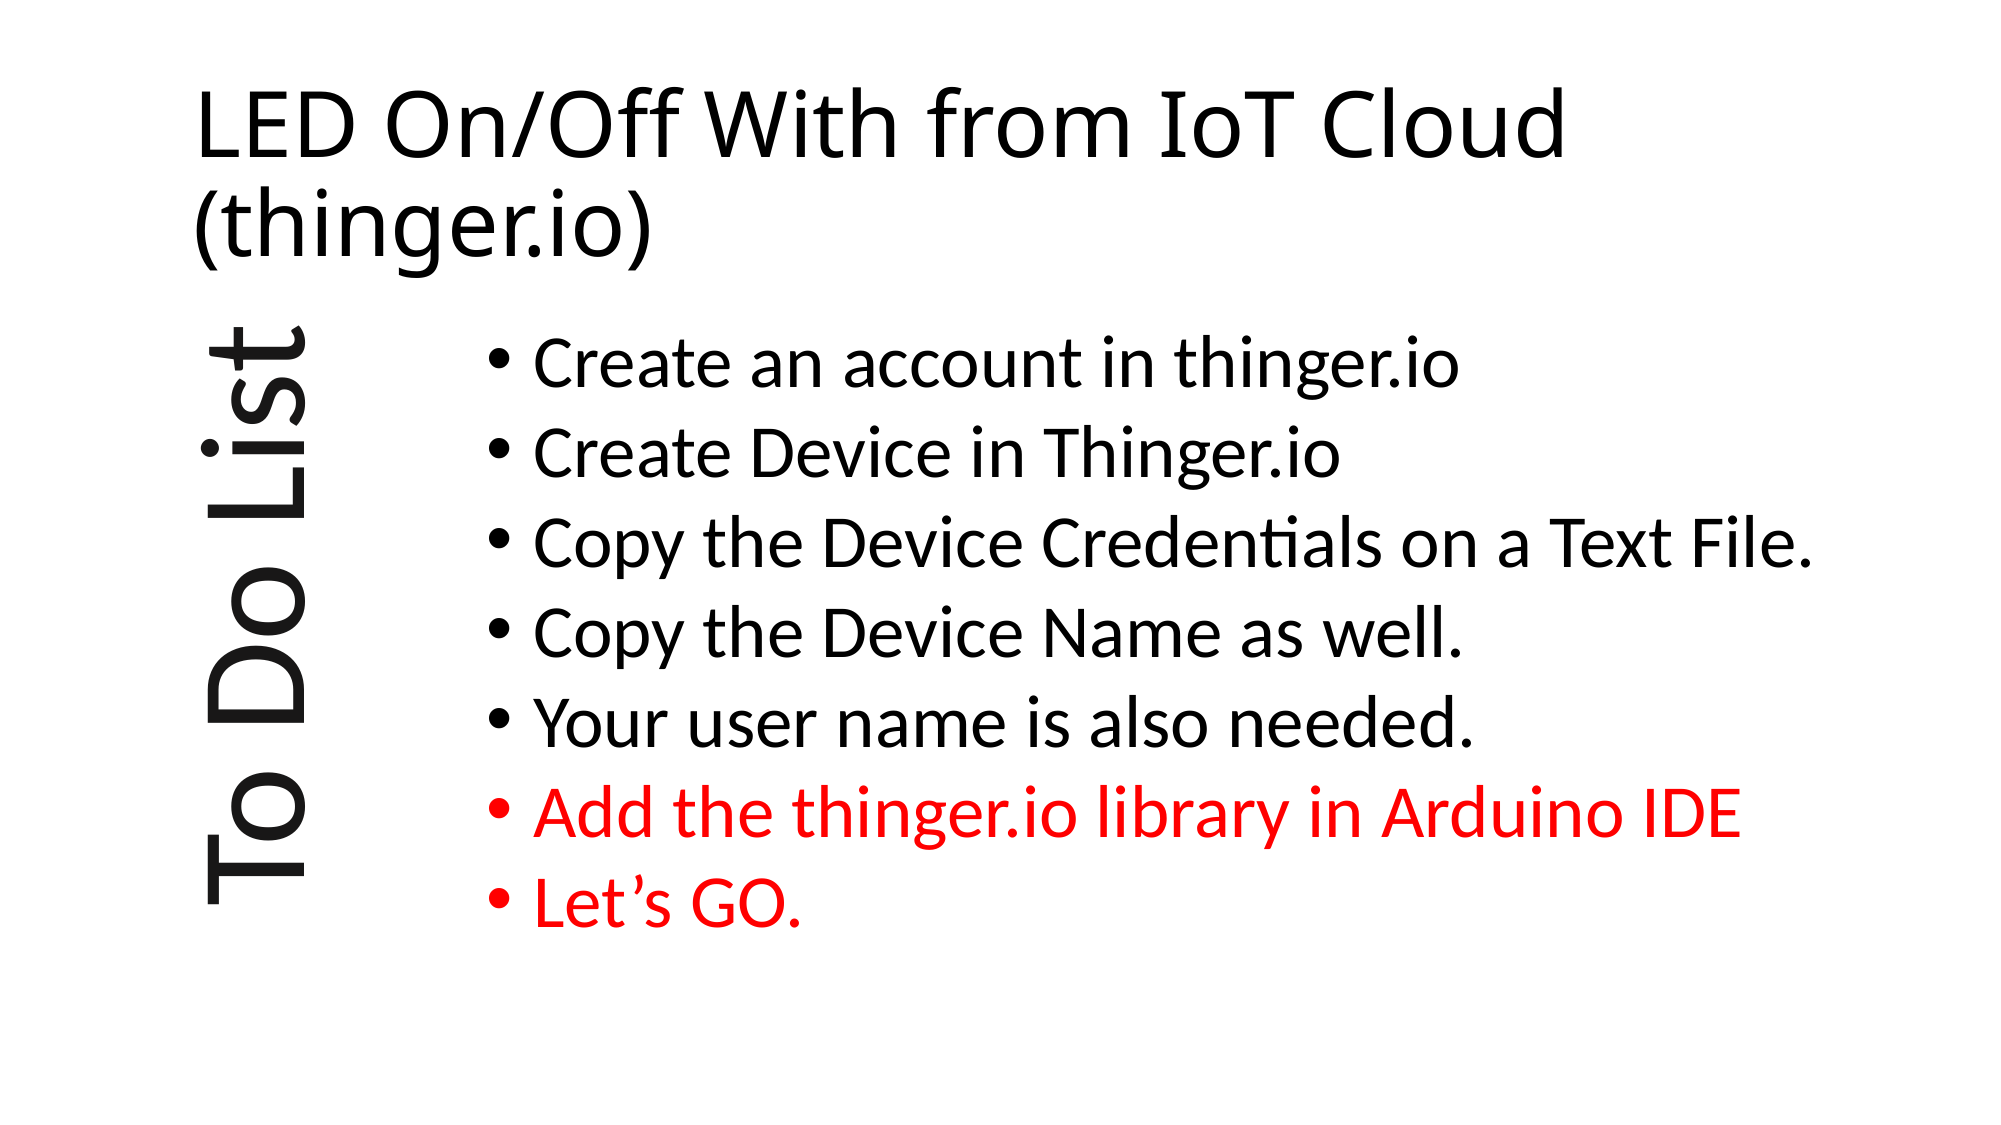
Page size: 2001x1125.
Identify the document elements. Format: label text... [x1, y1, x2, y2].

title LED On/Off With from IoT Cloud (thinger.io) [178, 68, 1904, 287]
text_box Create an account in thinger.io Create Device in Thinger.io Copy the Device Credentials on a Text File. Copy the Device Name as well. Your user name is also needed. Add the thinger.io library in Arduino IDE Let’s GO. [471, 305, 1832, 1041]
text_box To Do List [147, 308, 342, 922]
